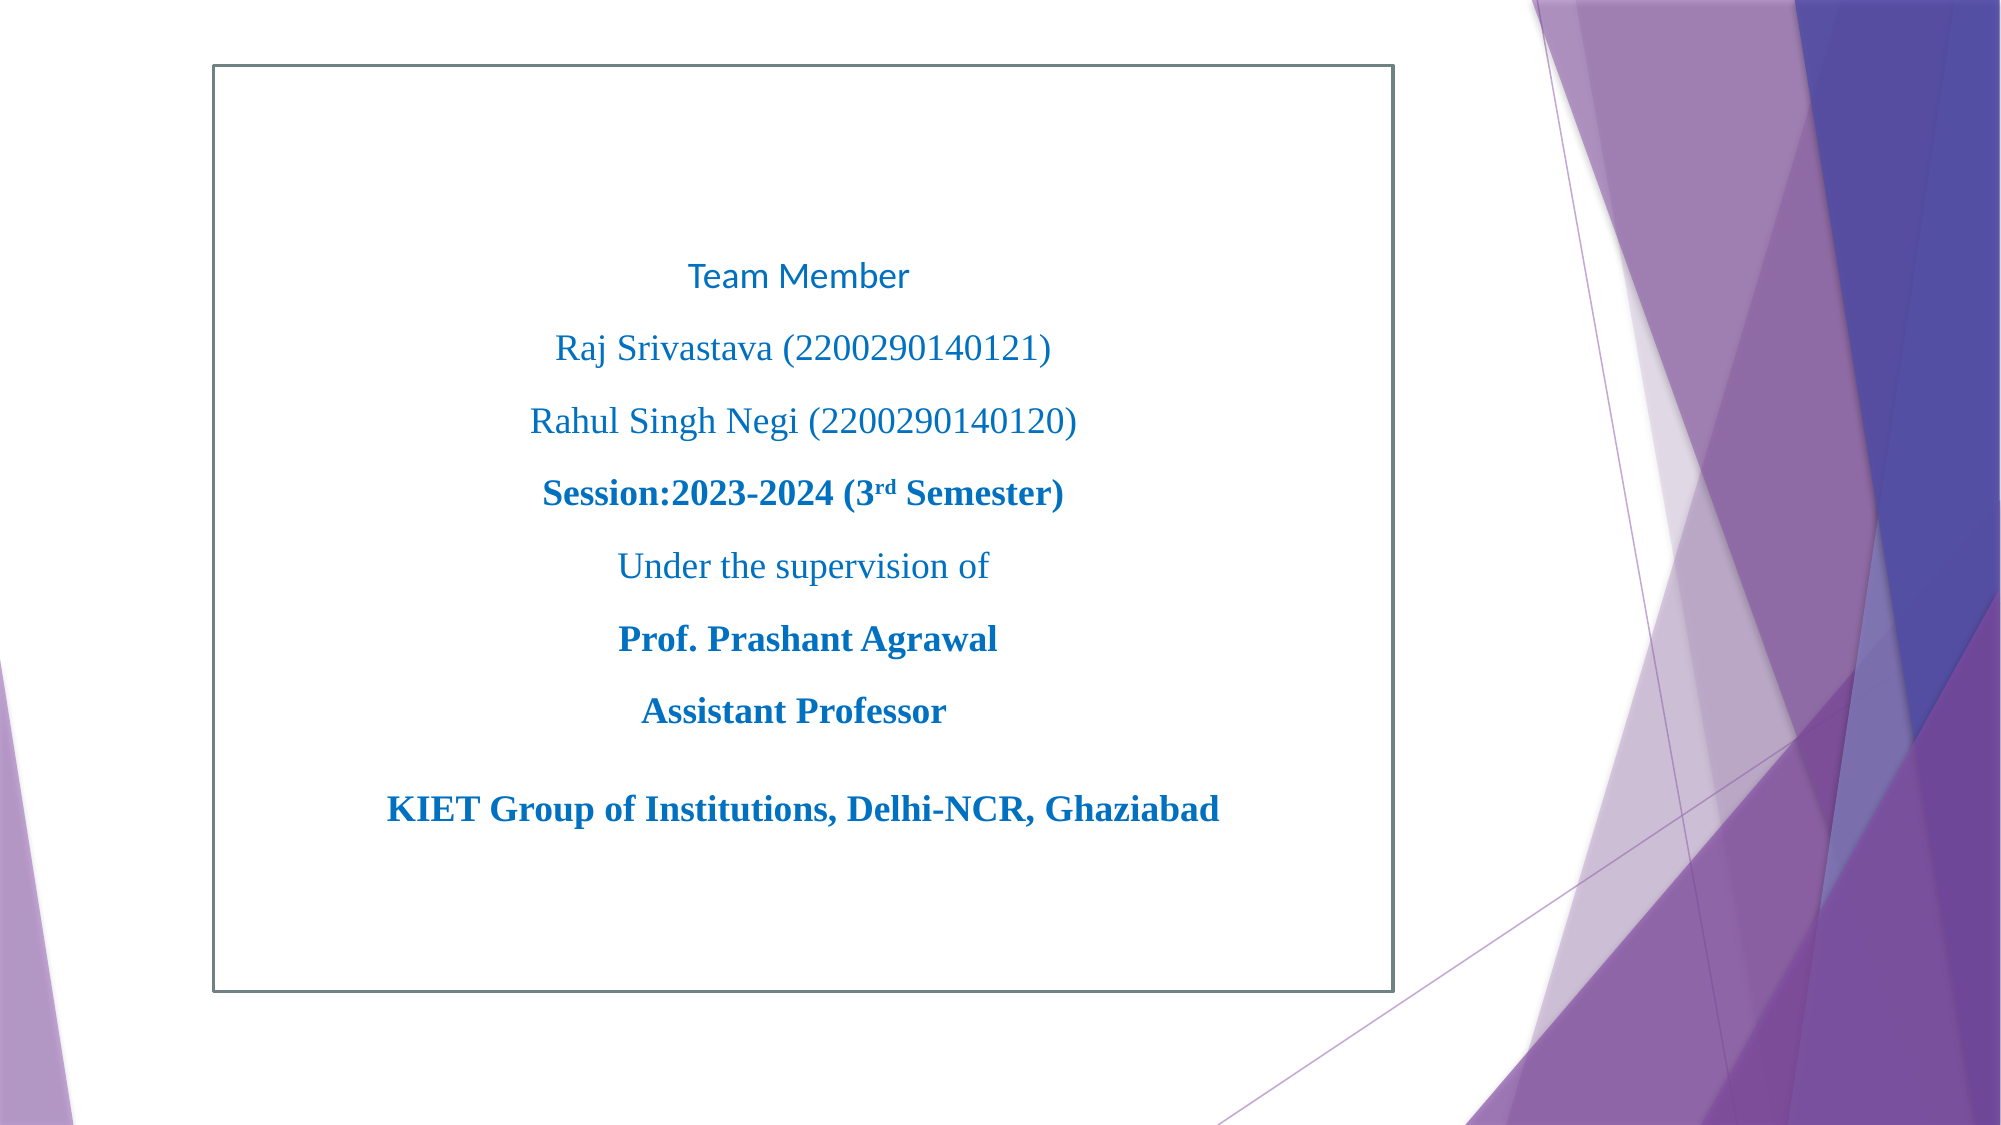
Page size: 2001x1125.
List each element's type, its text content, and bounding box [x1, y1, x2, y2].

text_box Team Member Raj Srivastava (2200290140121) Rahul Singh Negi (2200290140120) Session:2023-2024 (3rd Semester) Under the supervision of Prof. Prashant Agrawal Assistant Professor KIET Group of Institutions, Delhi-NCR, Ghaziabad [212, 64, 1395, 993]
